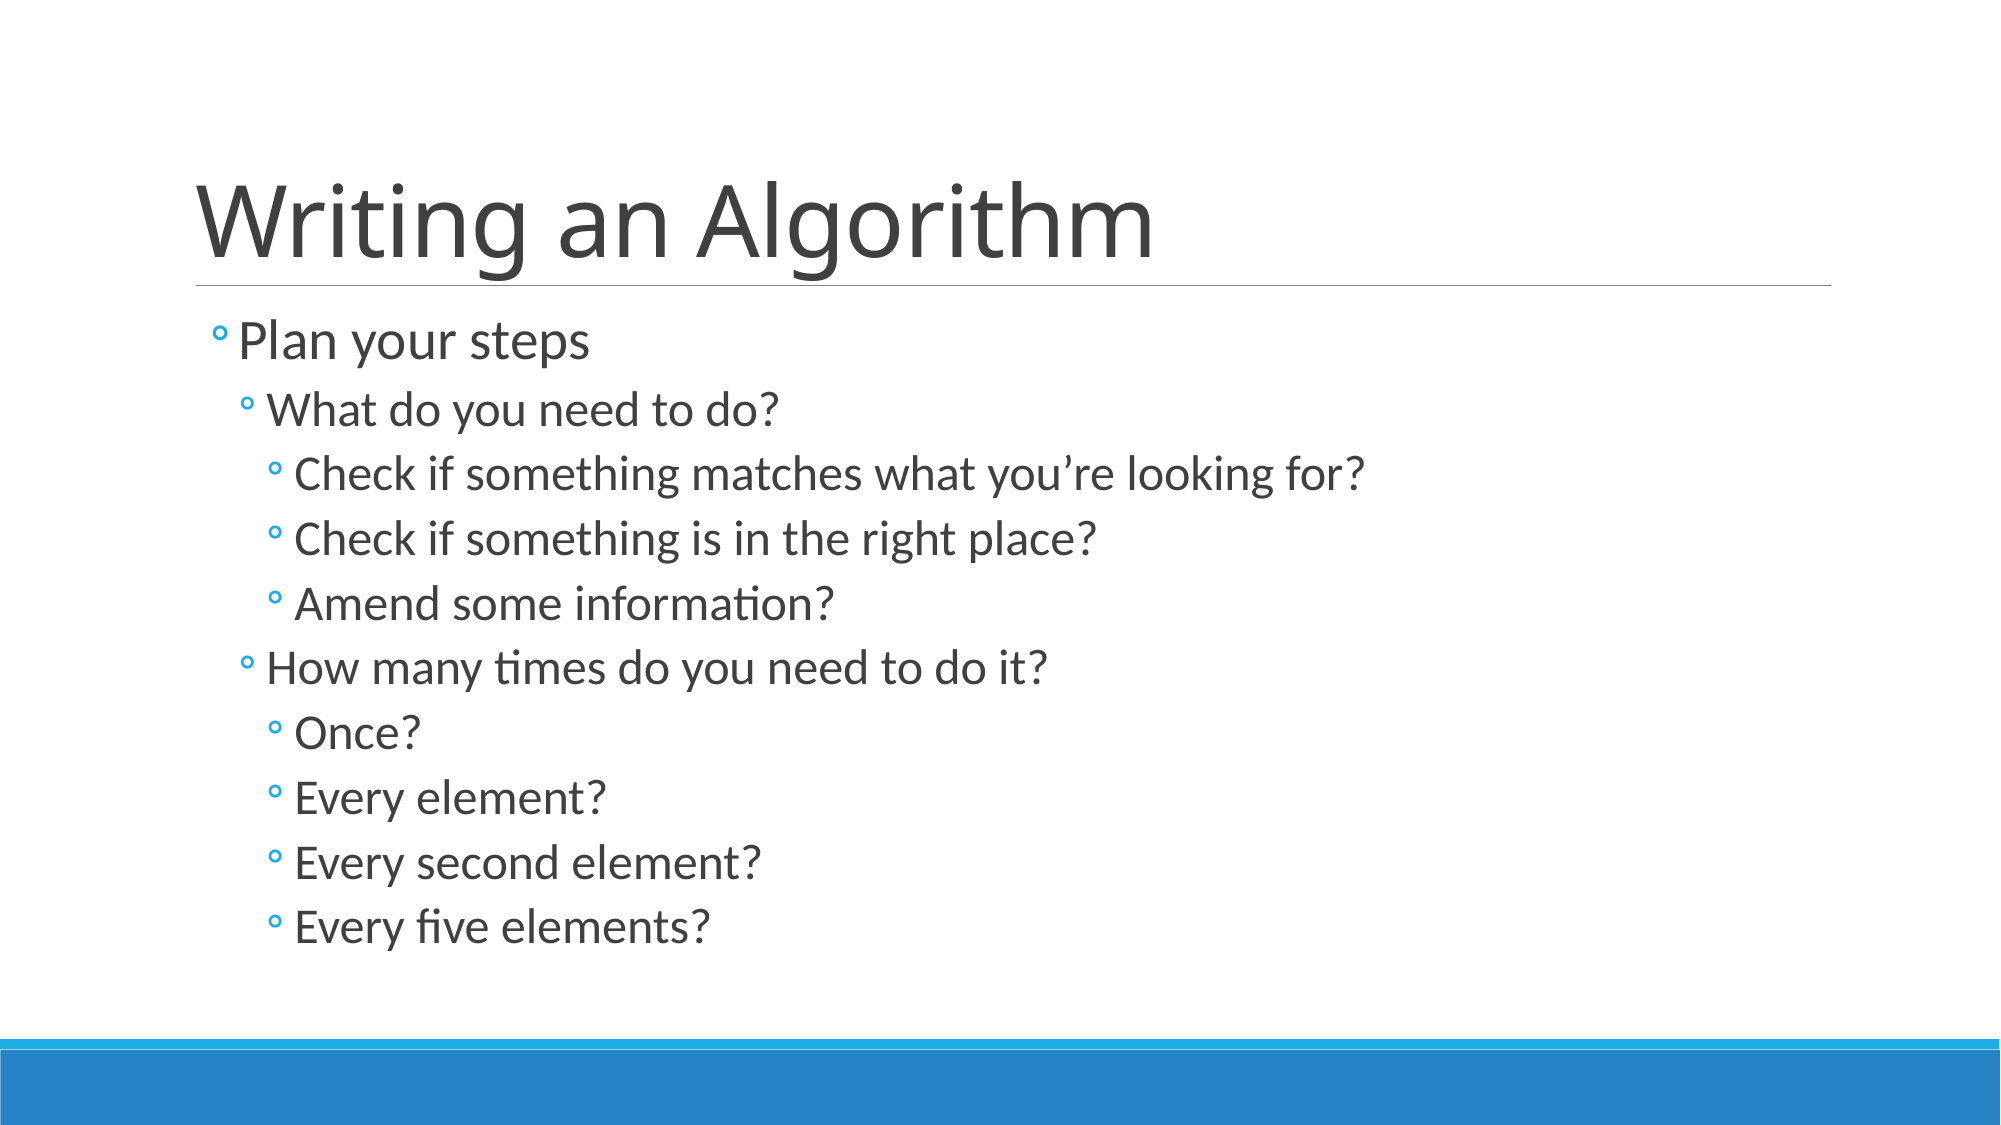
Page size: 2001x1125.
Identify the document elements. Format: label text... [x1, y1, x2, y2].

list Plan your steps What do you need to do? Check if something matches what you’re looking for? Check if something is in the right place? Amend some information? How many times do you need to do it? Once? Every element? Every second element? Every five elements? [180, 302, 1830, 963]
title Writing an Algorithm [180, 47, 1830, 285]
